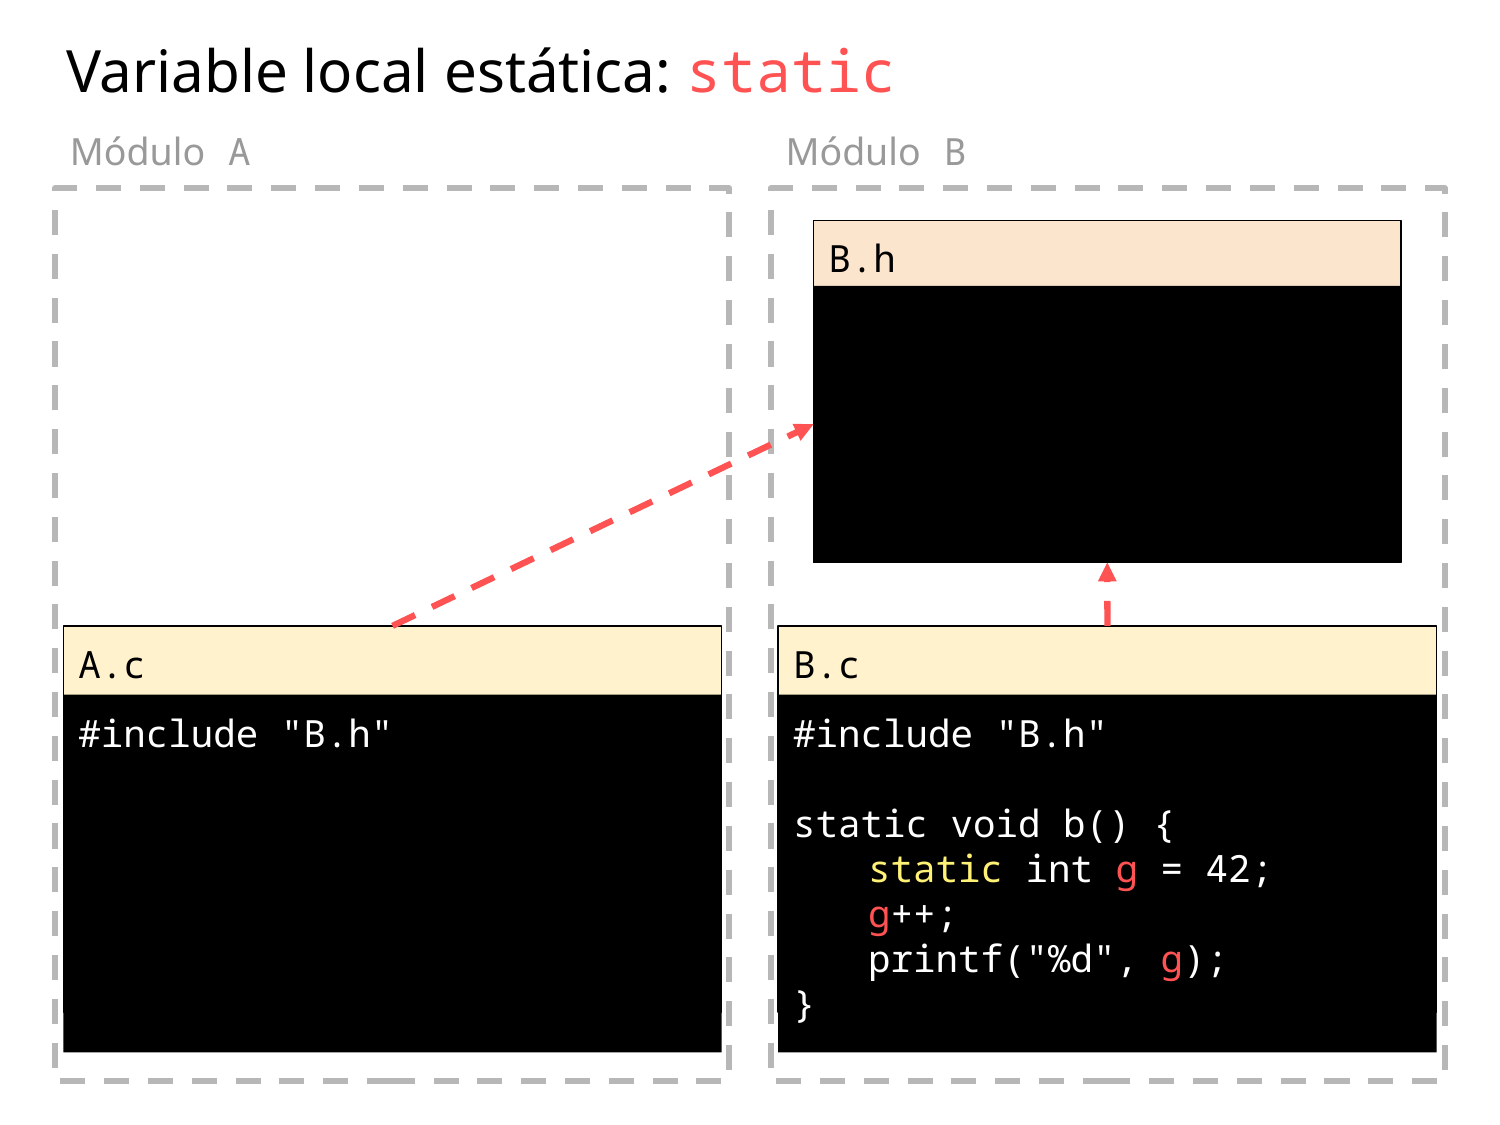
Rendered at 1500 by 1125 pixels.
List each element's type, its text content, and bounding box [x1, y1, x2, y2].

text_box B.c [778, 625, 1437, 694]
text_box #include "B.h" [63, 694, 722, 1053]
text_box [55, 188, 730, 1082]
text_box [813, 285, 1402, 563]
text_box Módulo B [770, 121, 1178, 189]
text_box Módulo A [55, 121, 462, 189]
text_box A.c [63, 625, 722, 694]
text_box #include "B.h" static void b() { static int g = 42; g++; printf("%d", g); } [778, 694, 1437, 1053]
text_box [770, 188, 1445, 1082]
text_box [392, 423, 814, 627]
text_box B.h [813, 220, 1402, 285]
title Variable local estática: static [51, 18, 1449, 145]
